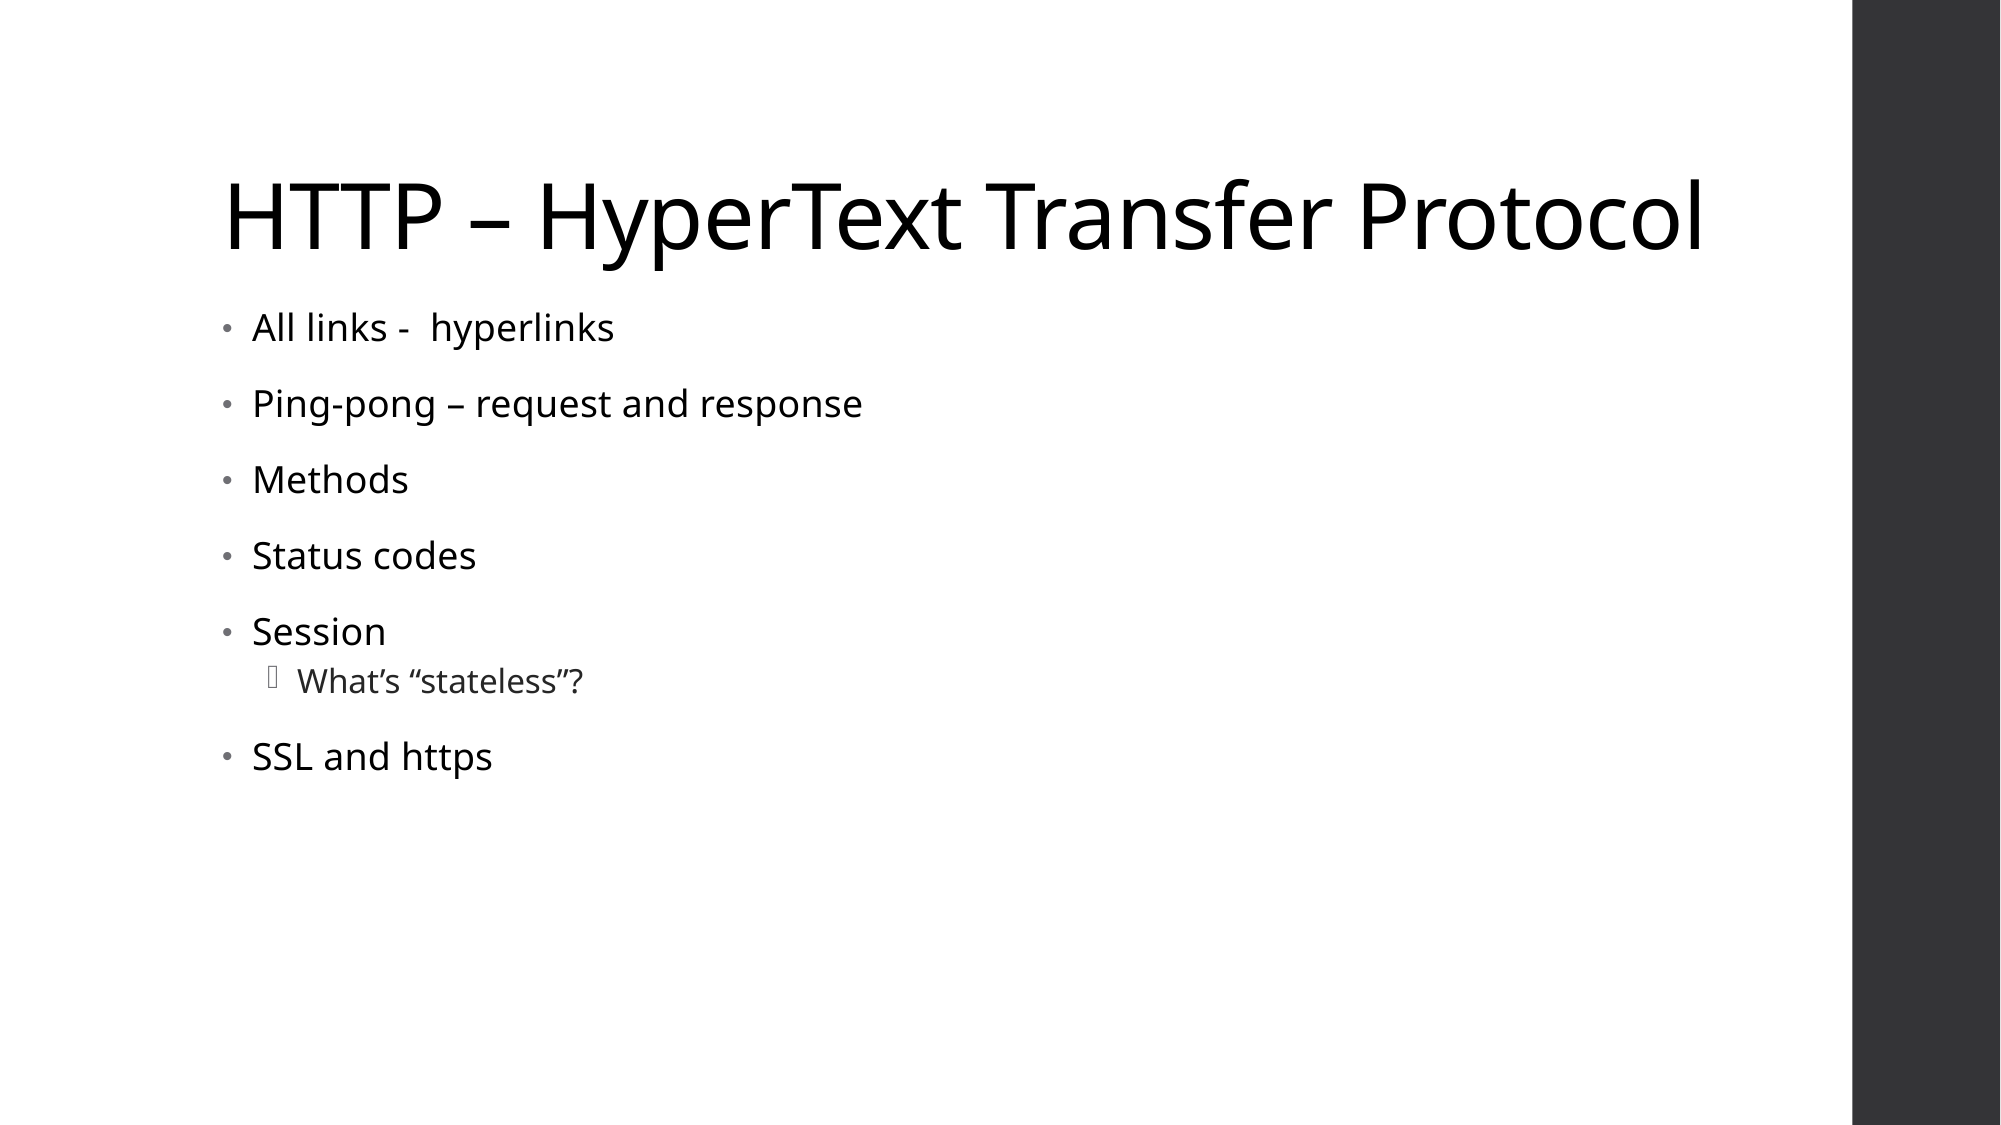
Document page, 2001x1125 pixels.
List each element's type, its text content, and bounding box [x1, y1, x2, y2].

title HTTP – HyperText Transfer Protocol [206, 60, 1797, 278]
list All links - hyperlinks Ping-pong – request and response Methods Status codes Session What’s “stateless”? SSL and https [206, 299, 1617, 1014]
